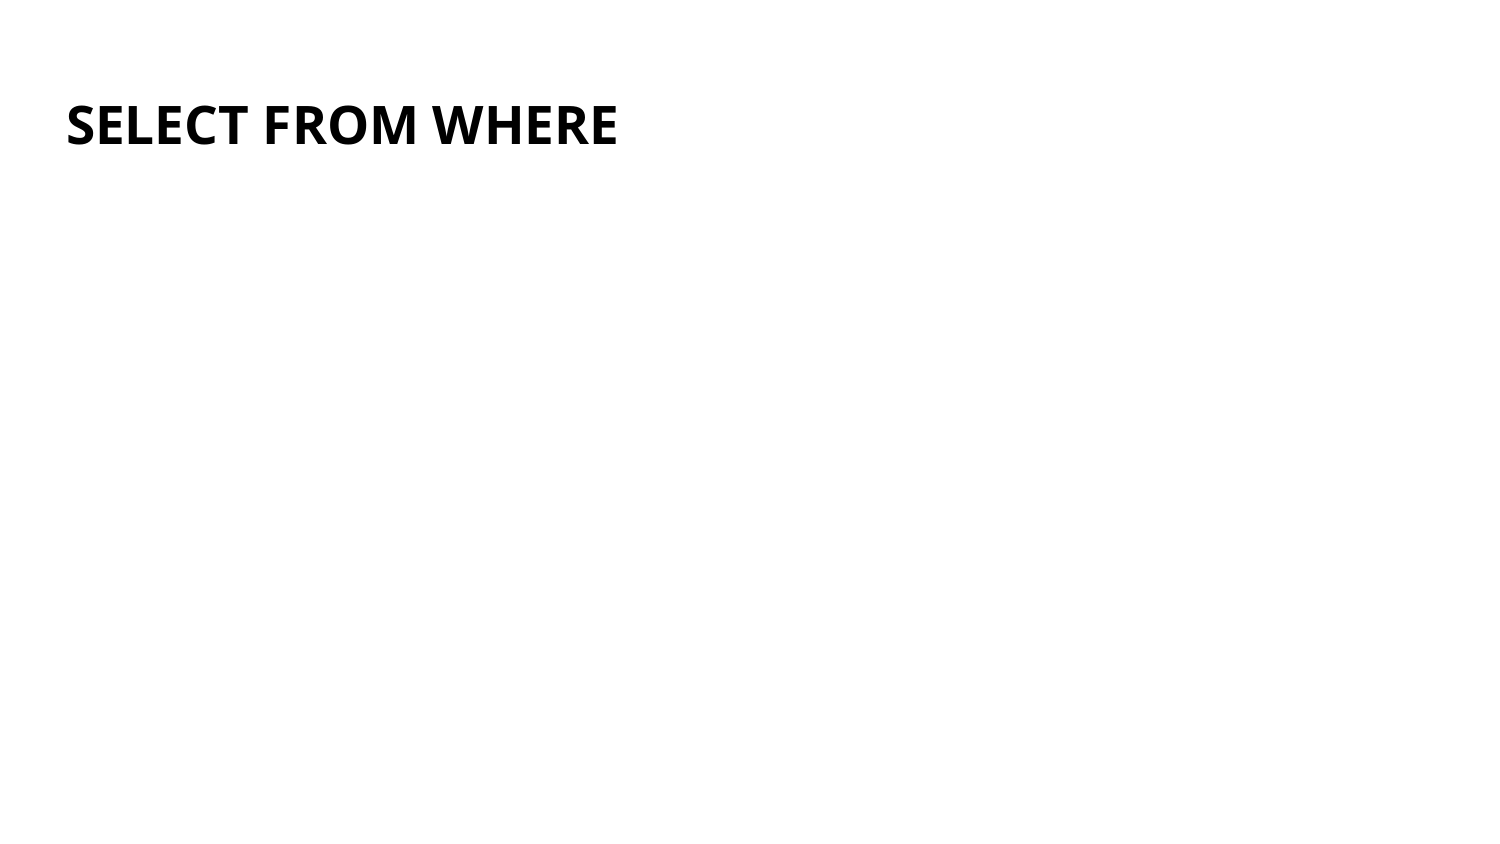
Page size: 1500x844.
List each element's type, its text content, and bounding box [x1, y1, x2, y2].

title SELECT FROM WHERE [51, 72, 1449, 176]
